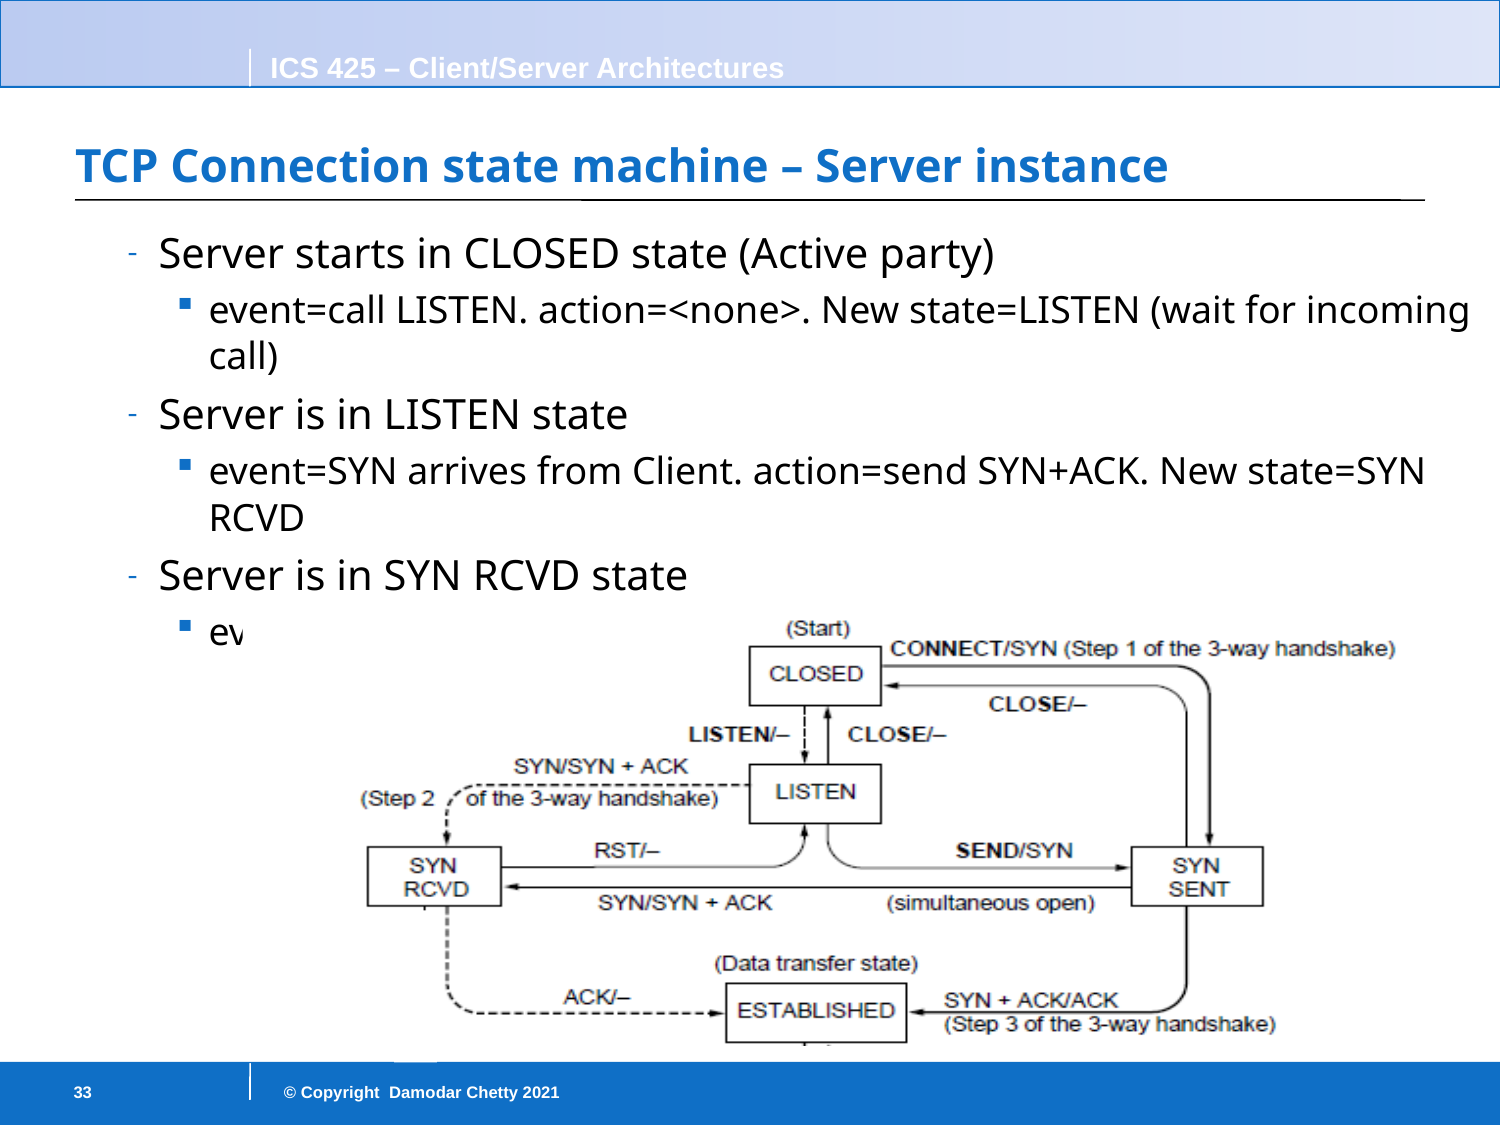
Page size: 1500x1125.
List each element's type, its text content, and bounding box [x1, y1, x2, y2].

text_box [242, 599, 1423, 1063]
list Server starts in CLOSED state (Active party) event=call LISTEN. action=<none>. New state=LISTEN (wait for incoming call) Server is in LISTEN state event=SYN arrives from Client. action=send SYN+ACK. New state=SYN RCVD Server is in SYN RCVD state event=ACT from Client. action=<none>. New state=ESTABLISHED [73, 215, 1500, 1027]
title TCP Connection state machine – Server instance [74, 90, 1426, 200]
slide_number 33 [49, 1070, 251, 1125]
